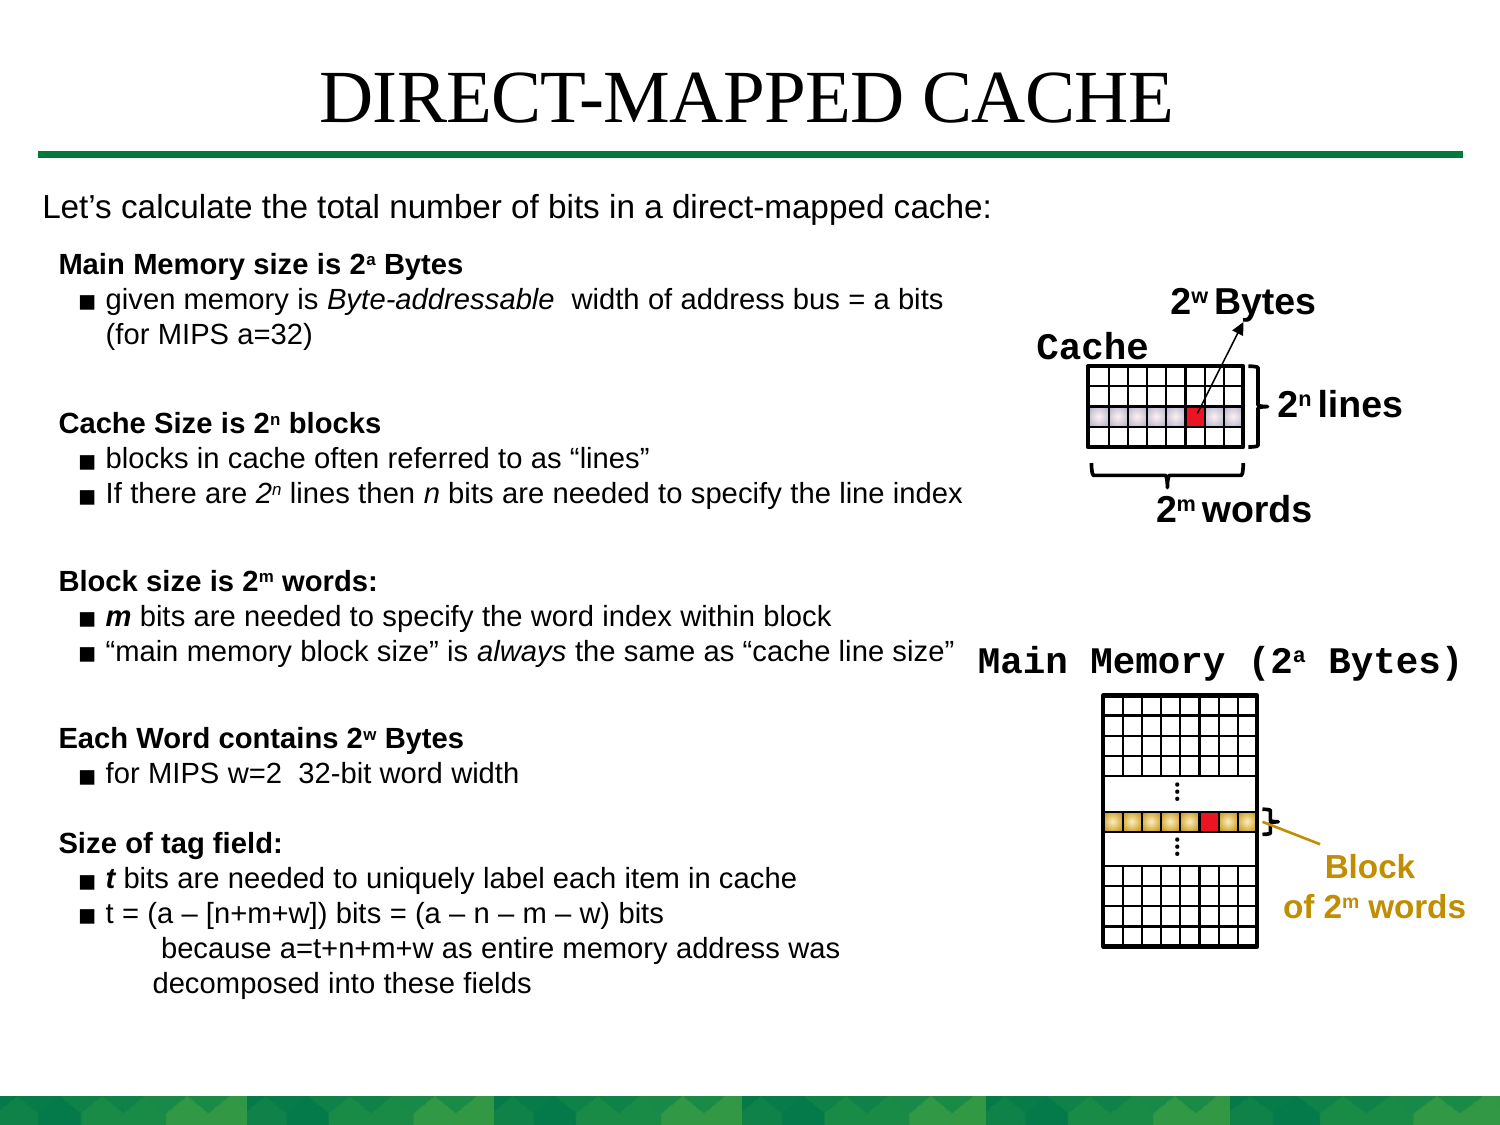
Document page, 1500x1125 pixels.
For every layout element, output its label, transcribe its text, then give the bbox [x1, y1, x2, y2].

text_box 2w Bytes [1155, 269, 1370, 330]
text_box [1197, 321, 1244, 414]
text_box [1262, 824, 1271, 835]
text_box 2m words [1140, 477, 1355, 538]
text_box Block of 2m words [1262, 837, 1491, 933]
text_box DIRECT-MAPPED CACHE [24, 50, 1469, 179]
picture [0, 1096, 1500, 1125]
text_box [1091, 463, 1244, 477]
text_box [1021, 313, 1268, 448]
text_box 2n lines [1273, 372, 1445, 433]
text_box [1262, 809, 1276, 823]
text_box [1102, 695, 1258, 947]
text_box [1277, 821, 1321, 845]
text_box Let’s calculate the total number of bits in a direct-mapped cache: [27, 178, 1020, 234]
text_box Main Memory (2a Bytes) [962, 628, 1500, 689]
